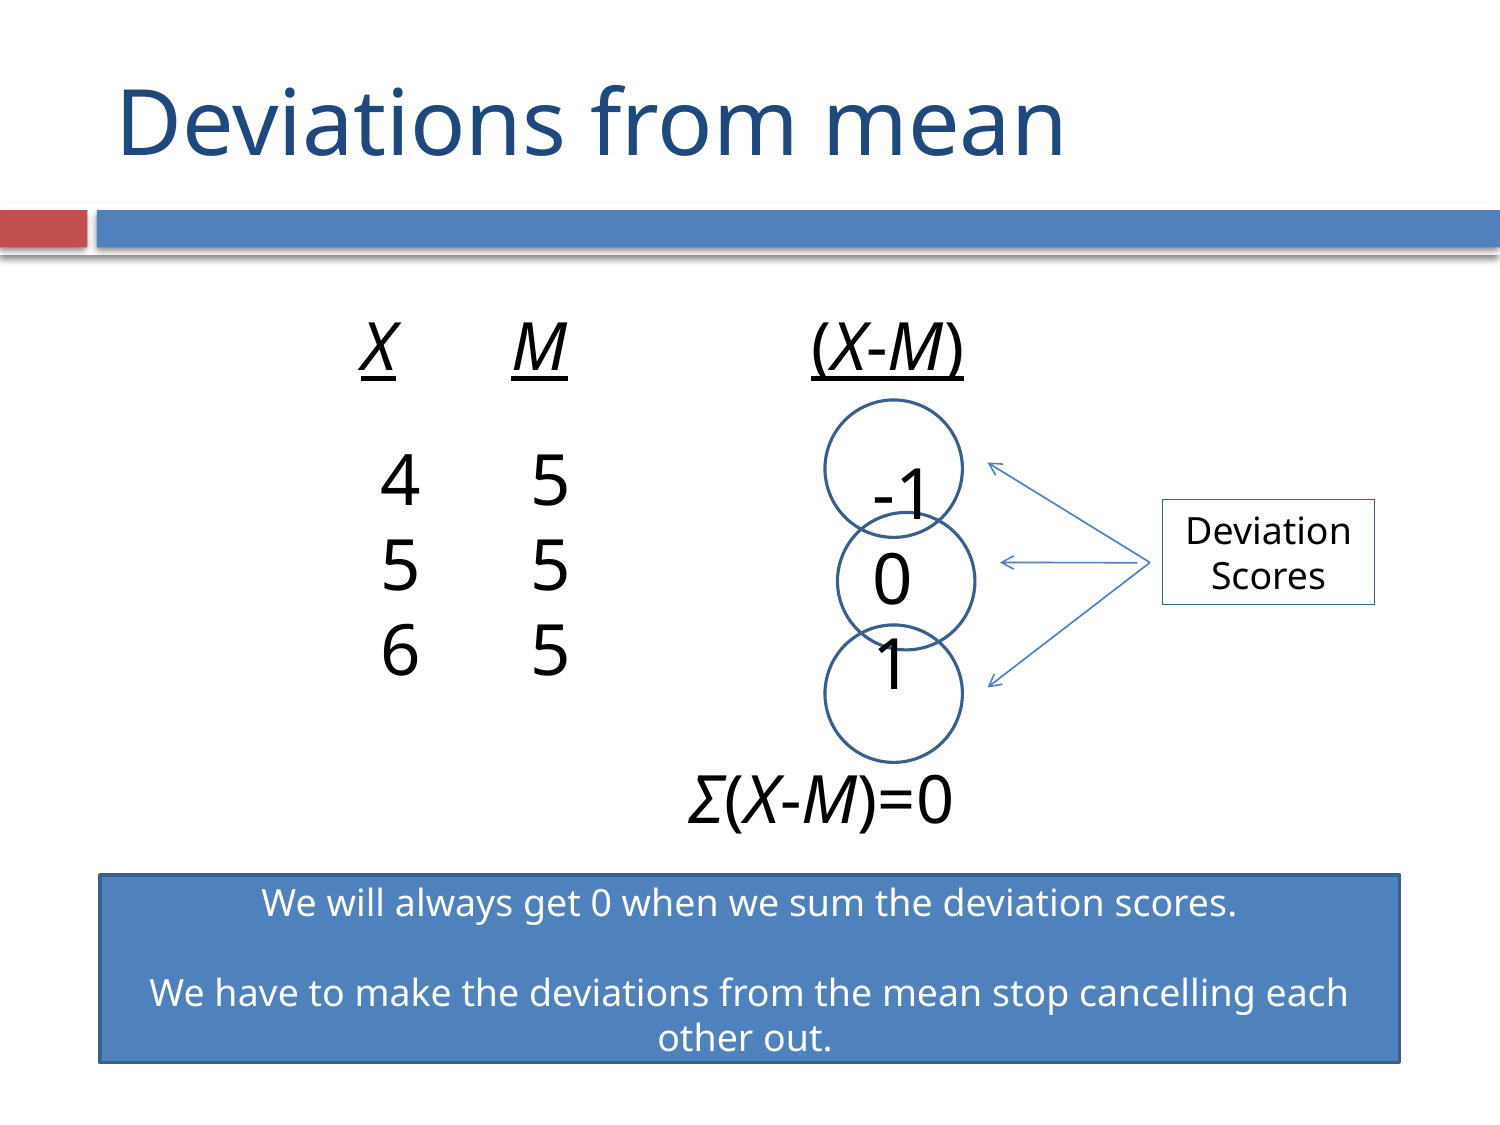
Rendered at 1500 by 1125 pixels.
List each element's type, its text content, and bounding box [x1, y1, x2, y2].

text_box 5 5 5 [515, 427, 641, 697]
text_box Deviation Scores [1162, 499, 1375, 605]
title Deviations from mean [100, 37, 1438, 200]
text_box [824, 399, 1151, 763]
text_box X M (X-M) [346, 296, 1384, 392]
text_box Σ(X-M)=0 [675, 749, 1013, 845]
text_box We will always get 0 when we sum the deviation scores. We have to make the deviations from the mean stop cancelling each other out. [98, 873, 1401, 1064]
text_box 4 5 6 [365, 427, 491, 697]
